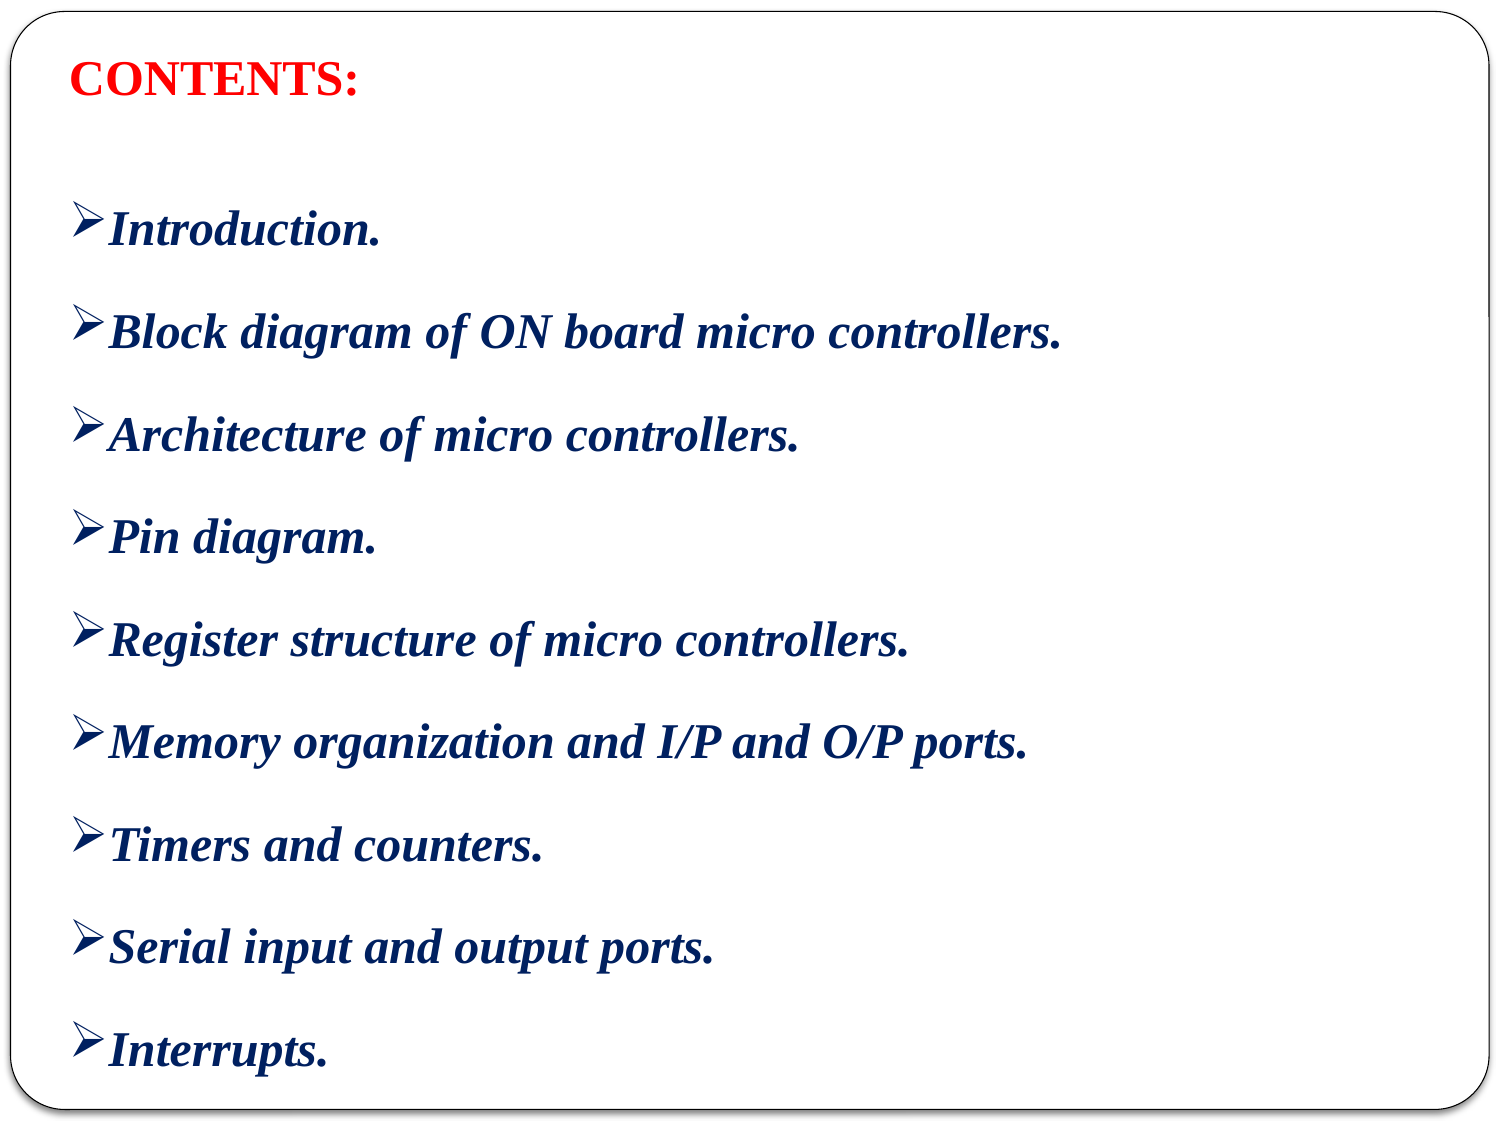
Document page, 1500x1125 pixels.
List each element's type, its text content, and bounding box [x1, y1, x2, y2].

text_box CONTENTS: Introduction. Block diagram of ON board micro controllers. Architecture of micro controllers. Pin diagram. Register structure of micro controllers. Memory organization and I/P and O/P ports. Timers and counters. Serial input and output ports. Interrupts. [54, 38, 1200, 1125]
